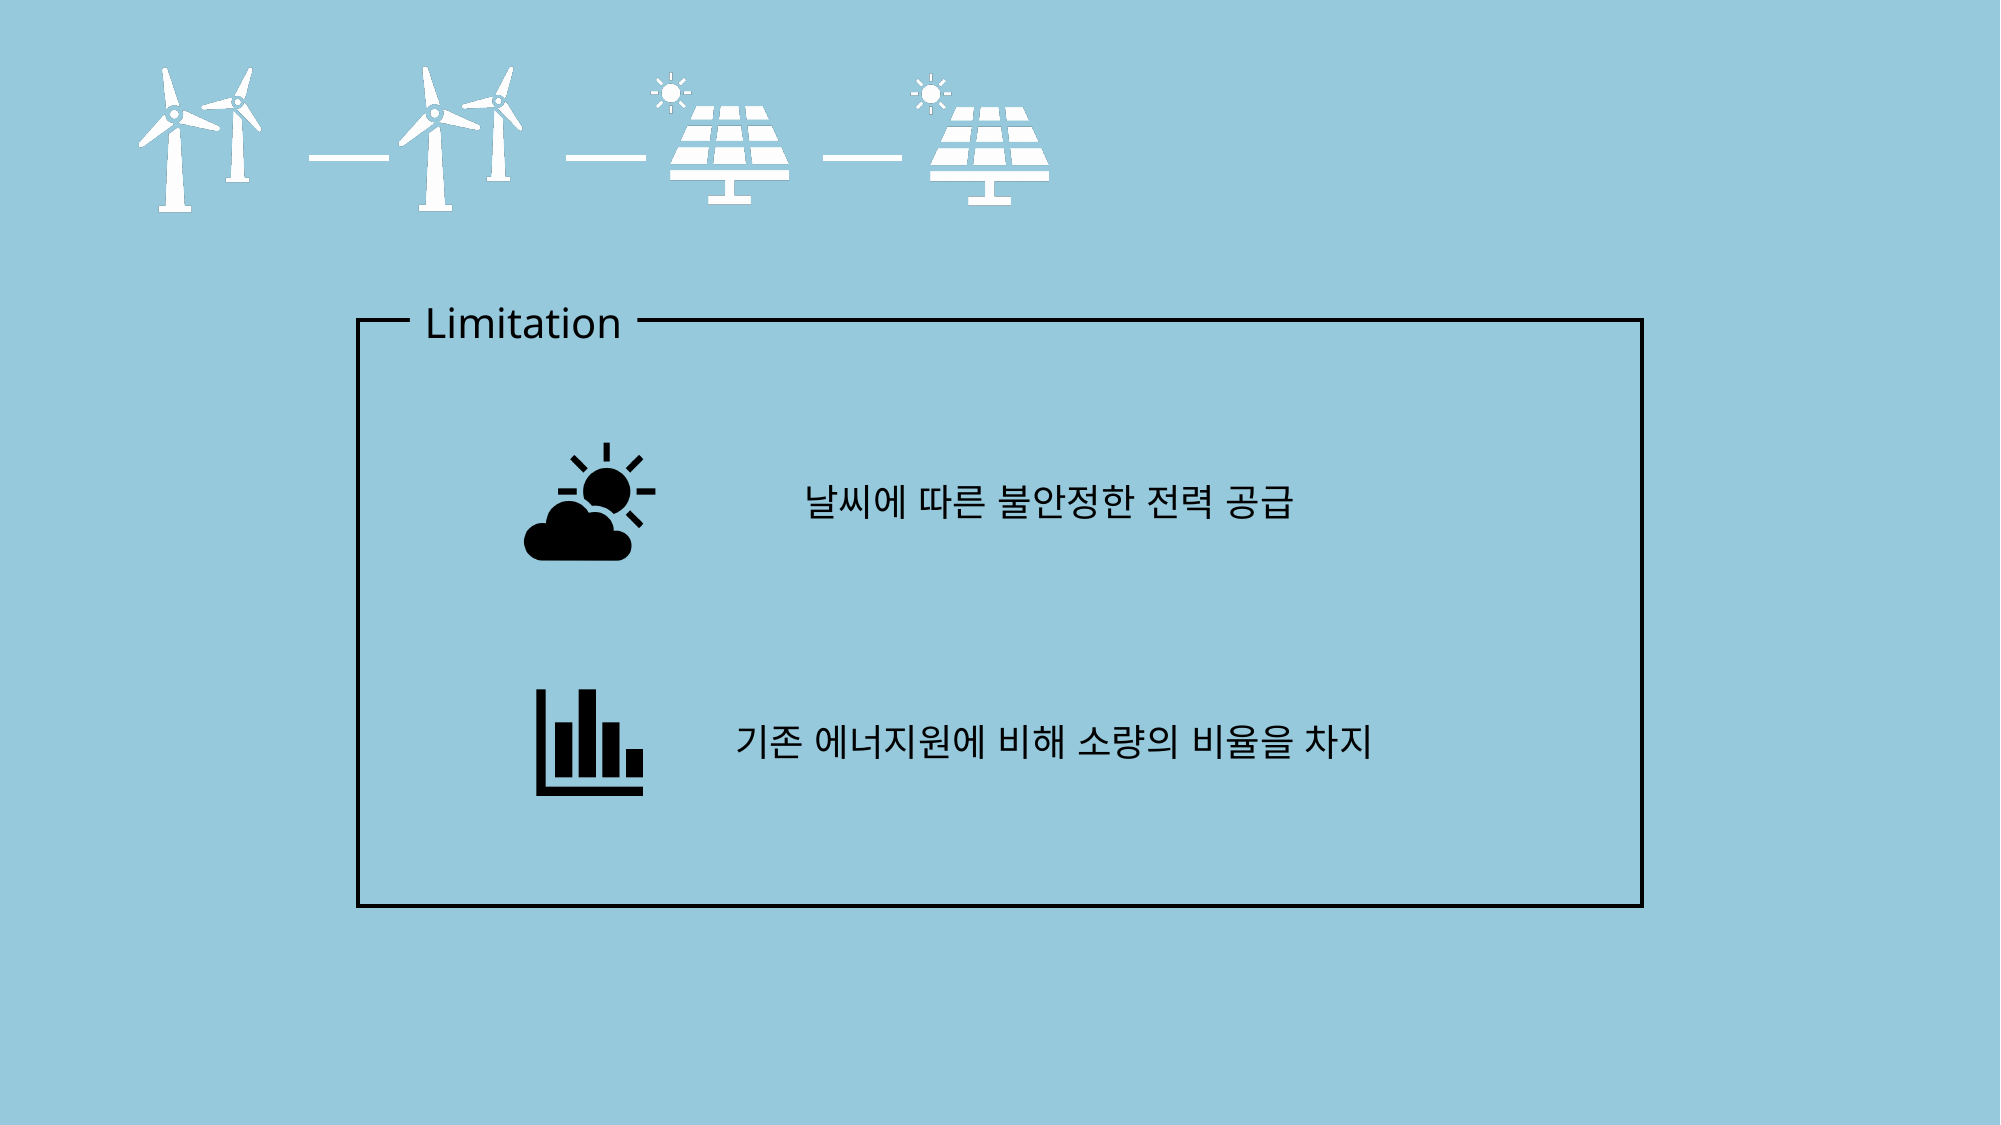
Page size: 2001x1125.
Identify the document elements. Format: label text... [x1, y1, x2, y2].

text_box [357, 319, 1643, 907]
text_box 날씨에 따른 불안정한 전력 공급 [789, 471, 1321, 532]
text_box 기존 에너지원에 비해 소량의 비율을 차지 [720, 711, 1390, 772]
picture [384, 63, 535, 214]
picture [123, 64, 274, 215]
picture [514, 667, 665, 818]
picture [644, 63, 795, 214]
picture [904, 64, 1055, 215]
picture [514, 426, 665, 577]
text_box Limitation [409, 289, 638, 355]
